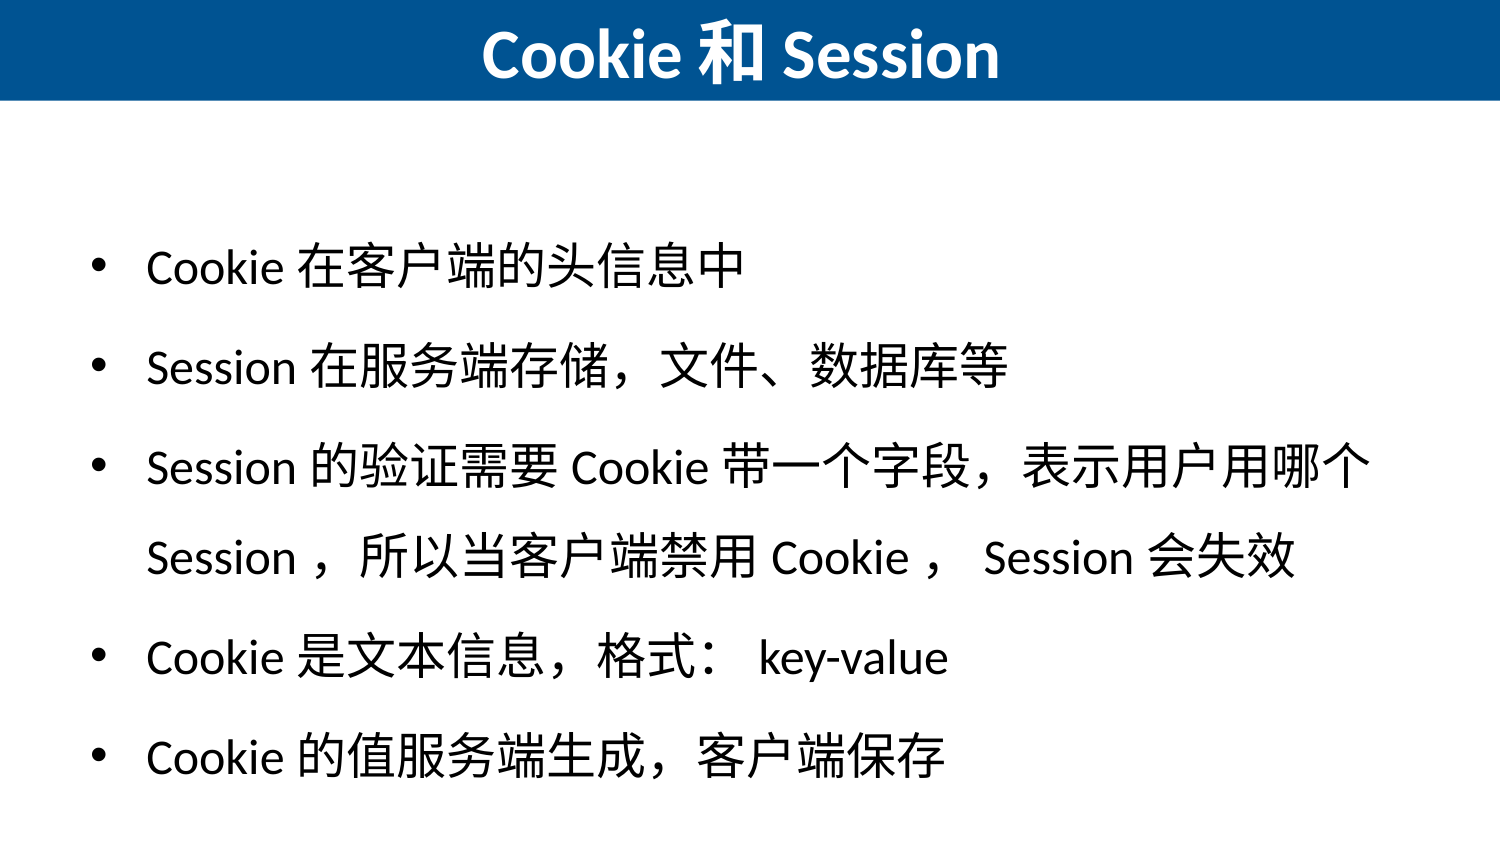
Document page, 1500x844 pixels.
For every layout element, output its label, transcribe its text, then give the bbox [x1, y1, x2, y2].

title Cookie和Session [2, 0, 1483, 101]
list Cookie在客户端的头信息中 Session在服务端存储，文件、数据库等 Session的验证需要Cookie带一个字段，表示用户用哪个Session，所以当客户端禁用Cookie，Session会失效 Cookie是文本信息，格式：key-value Cookie的值服务端生成，客户端保存 [75, 196, 1425, 754]
